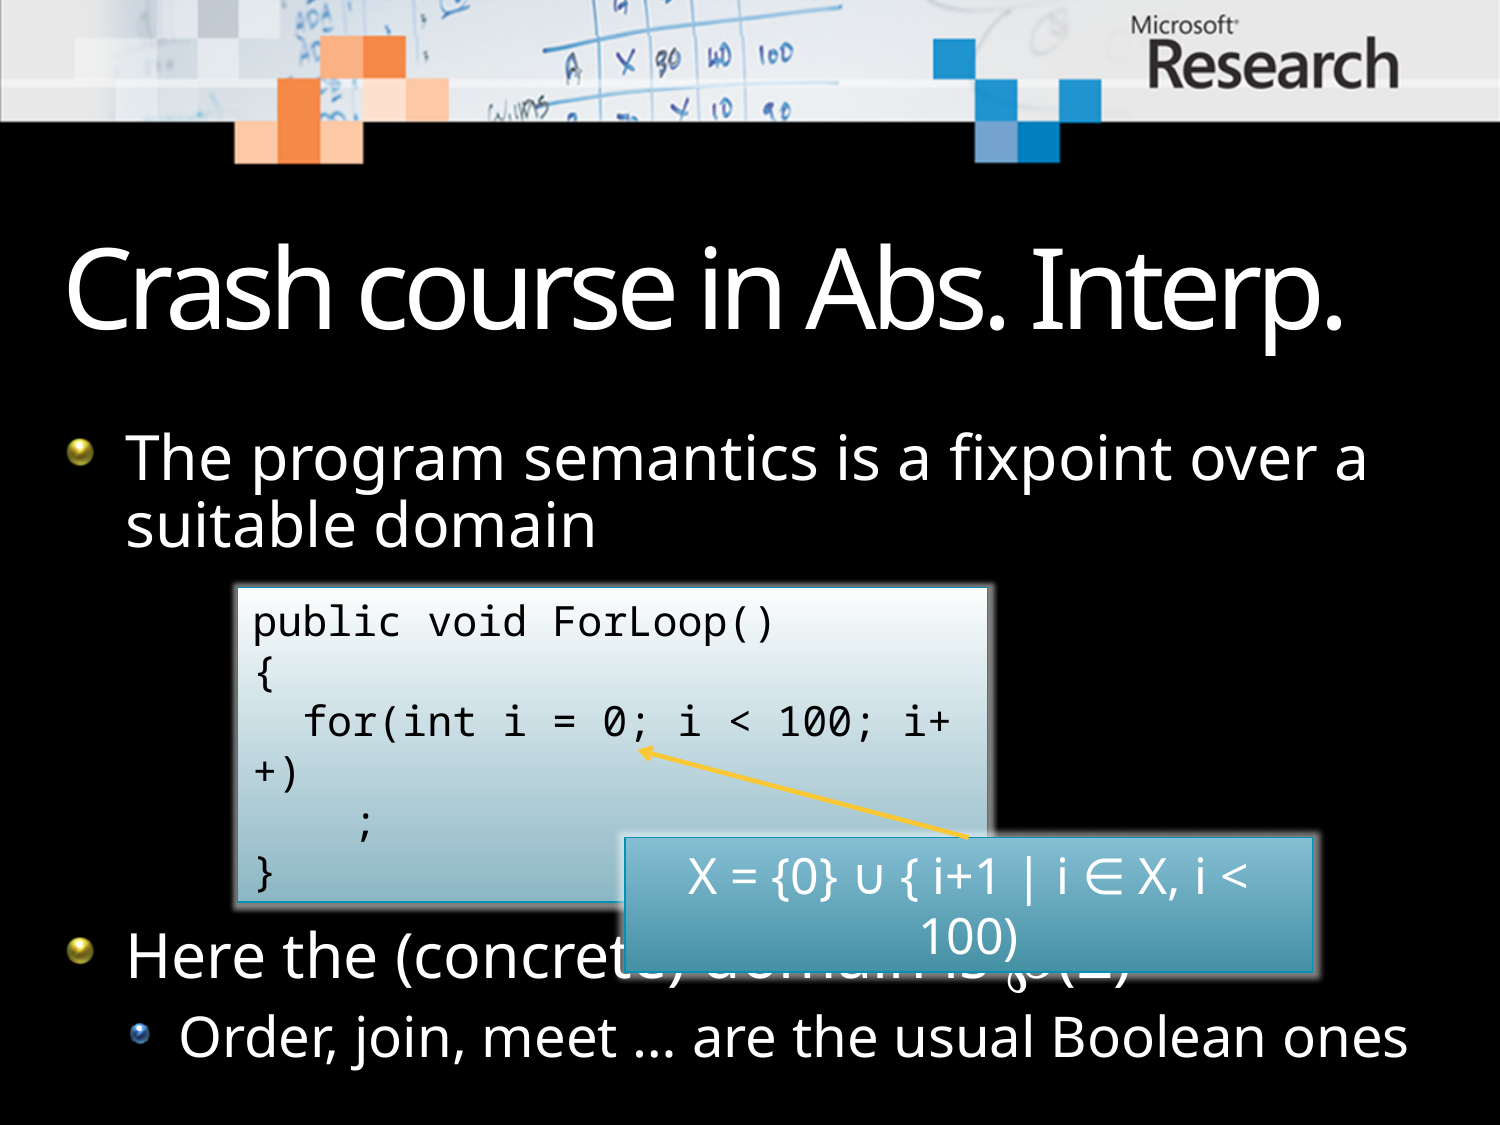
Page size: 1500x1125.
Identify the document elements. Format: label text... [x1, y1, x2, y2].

text_box X = {0} ∪ { i+1 | i ∈ X, i < 100) [624, 837, 1313, 973]
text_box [759, 627, 848, 960]
title Crash course in Abs. Interp. [62, 231, 1438, 356]
list The program semantics is a fixpoint over a suitable domain Here the (concrete) domain is ℘(Z) Order, join, meet … are the usual Boolean ones [62, 426, 1438, 1109]
picture [0, 0, 1500, 1125]
text_box public void ForLoop() { for(int i = 0; i < 100; i++) ; } [237, 587, 988, 903]
